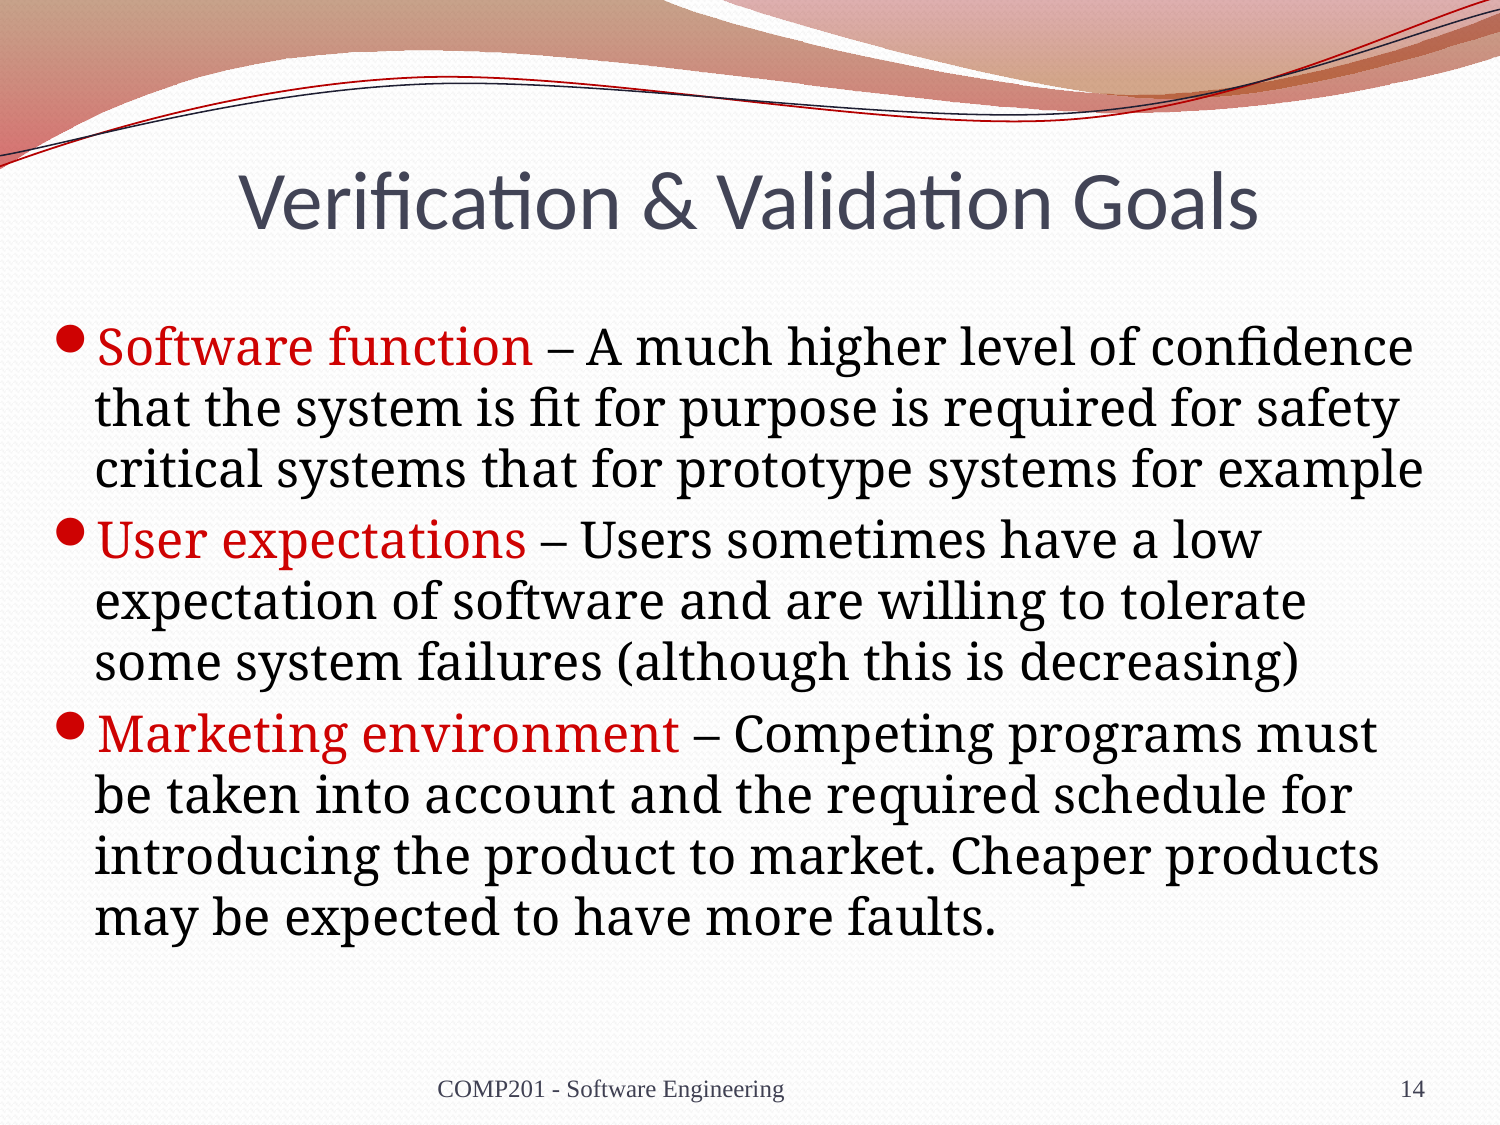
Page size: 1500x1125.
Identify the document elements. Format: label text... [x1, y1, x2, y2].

title Verification & Validation Goals [75, 115, 1425, 247]
footer COMP201 - Software Engineering [437, 1042, 988, 1103]
list Software function – A much higher level of confidence that the system is fit for purpose is required for safety critical systems that for prototype systems for example User expectations – Users sometimes have a low expectation of software and are willing to tolerate some system failures (although this is decreasing) Marketing environment – Competing programs must be taken into account and the required schedule for introducing the product to market. Cheaper products may be expected to have more faults. [37, 306, 1463, 1032]
slide_number 14 [1299, 1042, 1425, 1103]
